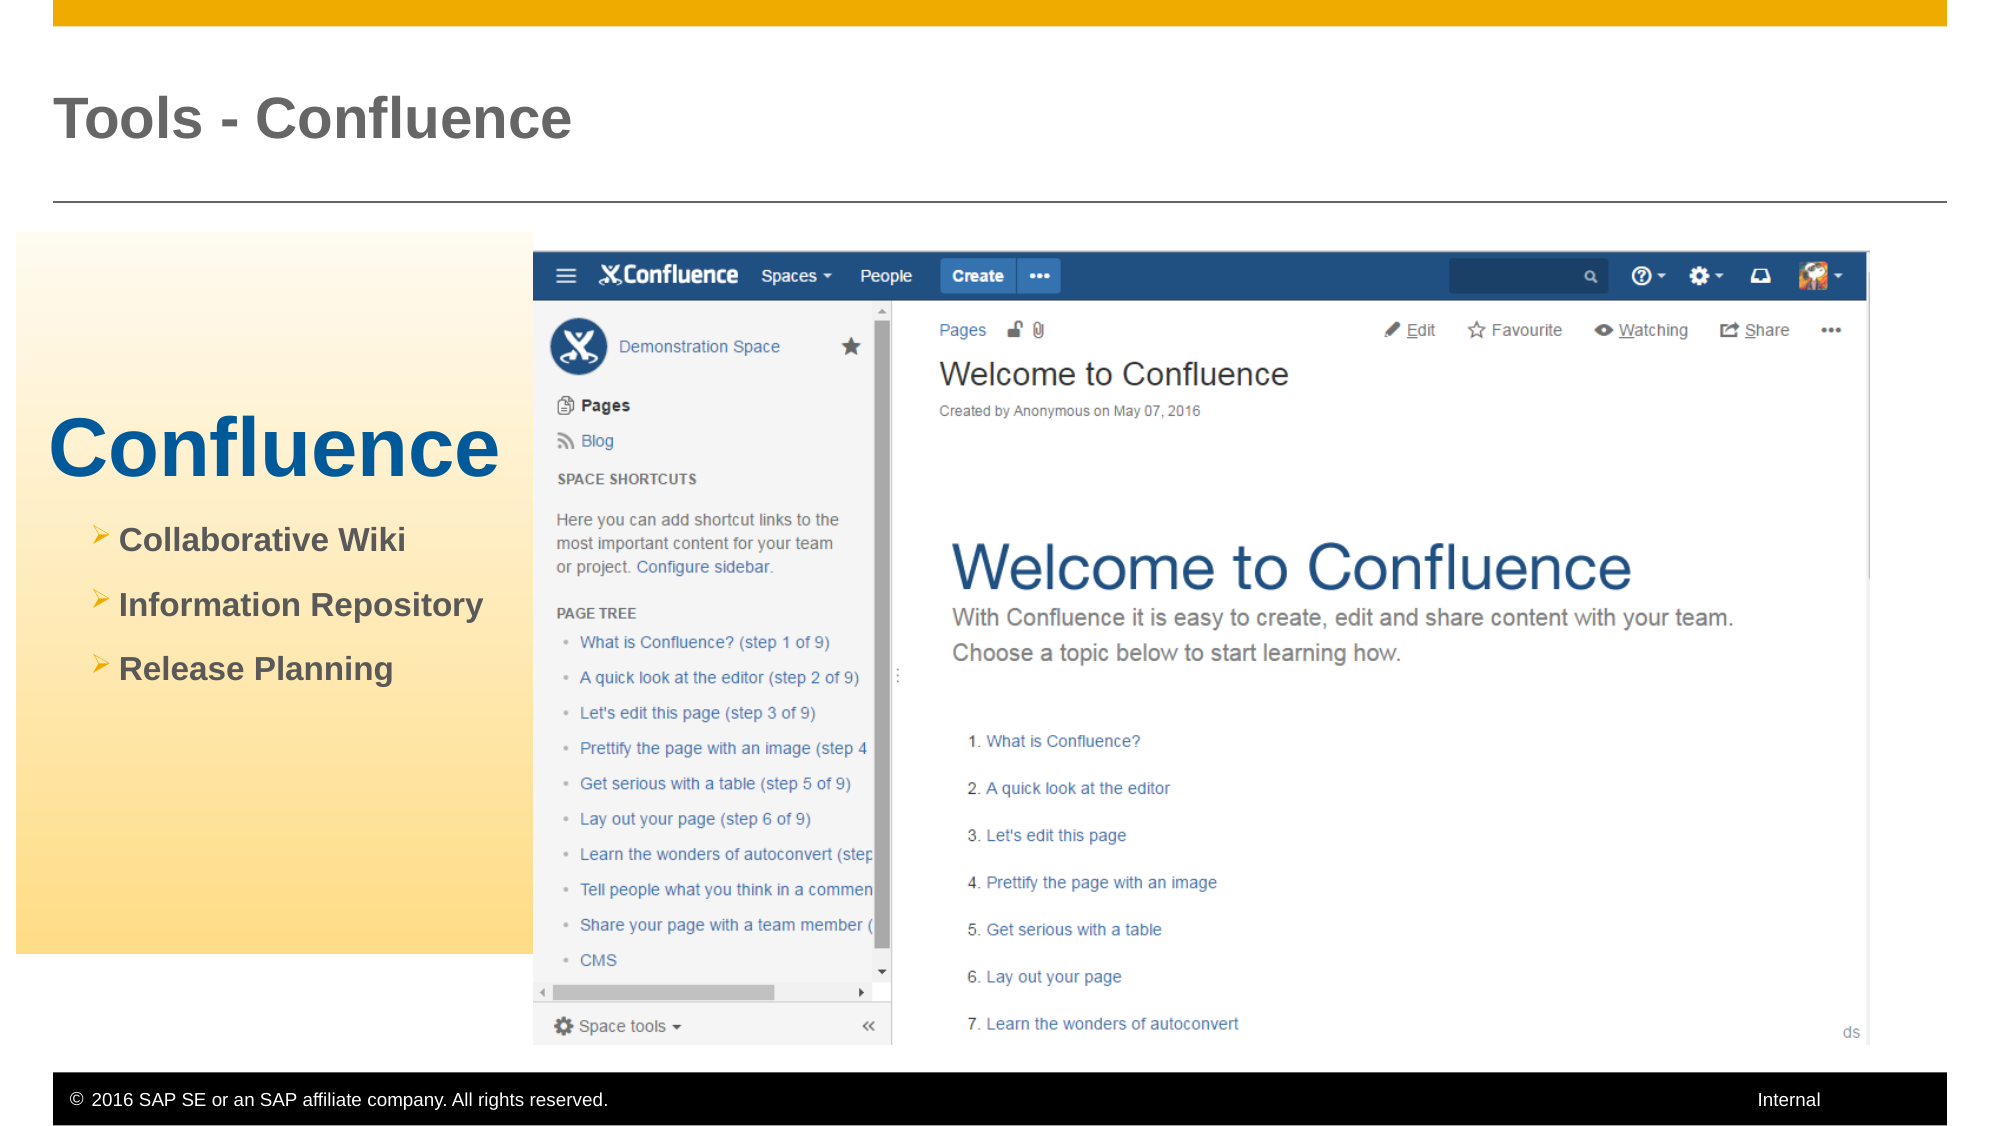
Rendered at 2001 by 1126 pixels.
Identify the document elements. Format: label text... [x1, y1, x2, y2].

title Tools - Confluence [53, 53, 1947, 178]
list Confluence Collaborative Wiki Information Repository Release Planning [16, 232, 534, 954]
picture [533, 250, 1870, 1046]
